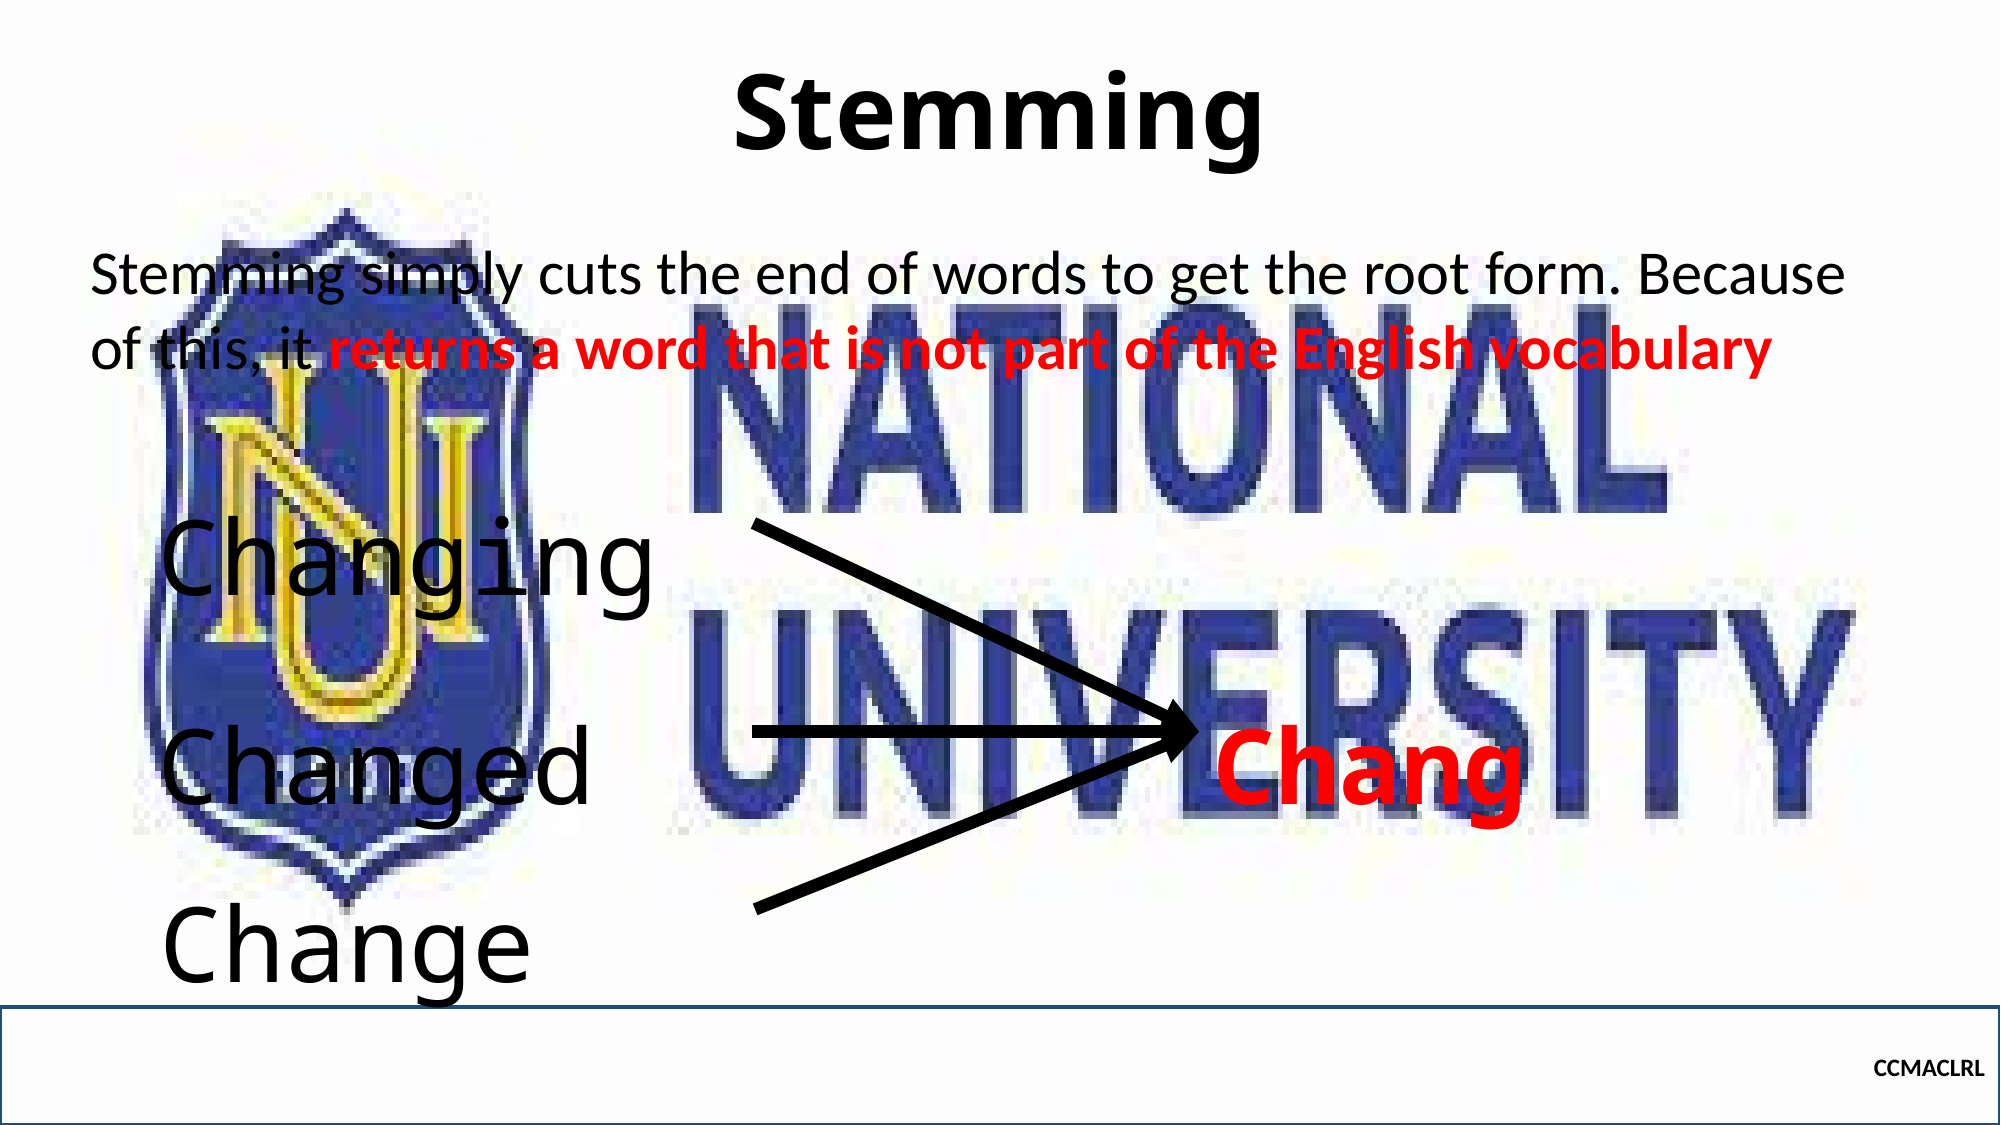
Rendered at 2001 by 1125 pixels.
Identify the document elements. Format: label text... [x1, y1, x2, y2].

text_box Changing [143, 421, 754, 625]
text_box Change [144, 808, 756, 1011]
text_box Stemming simply cuts the end of words to get the root form. Because of this, it returns a word that is not part of the English vocabulary [75, 224, 1925, 389]
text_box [751, 514, 1696, 901]
title Stemming [75, 62, 1925, 180]
picture [0, 0, 2000, 1007]
footer CCMACLRL [0, 1007, 2000, 1125]
text_box Changed [143, 630, 751, 833]
